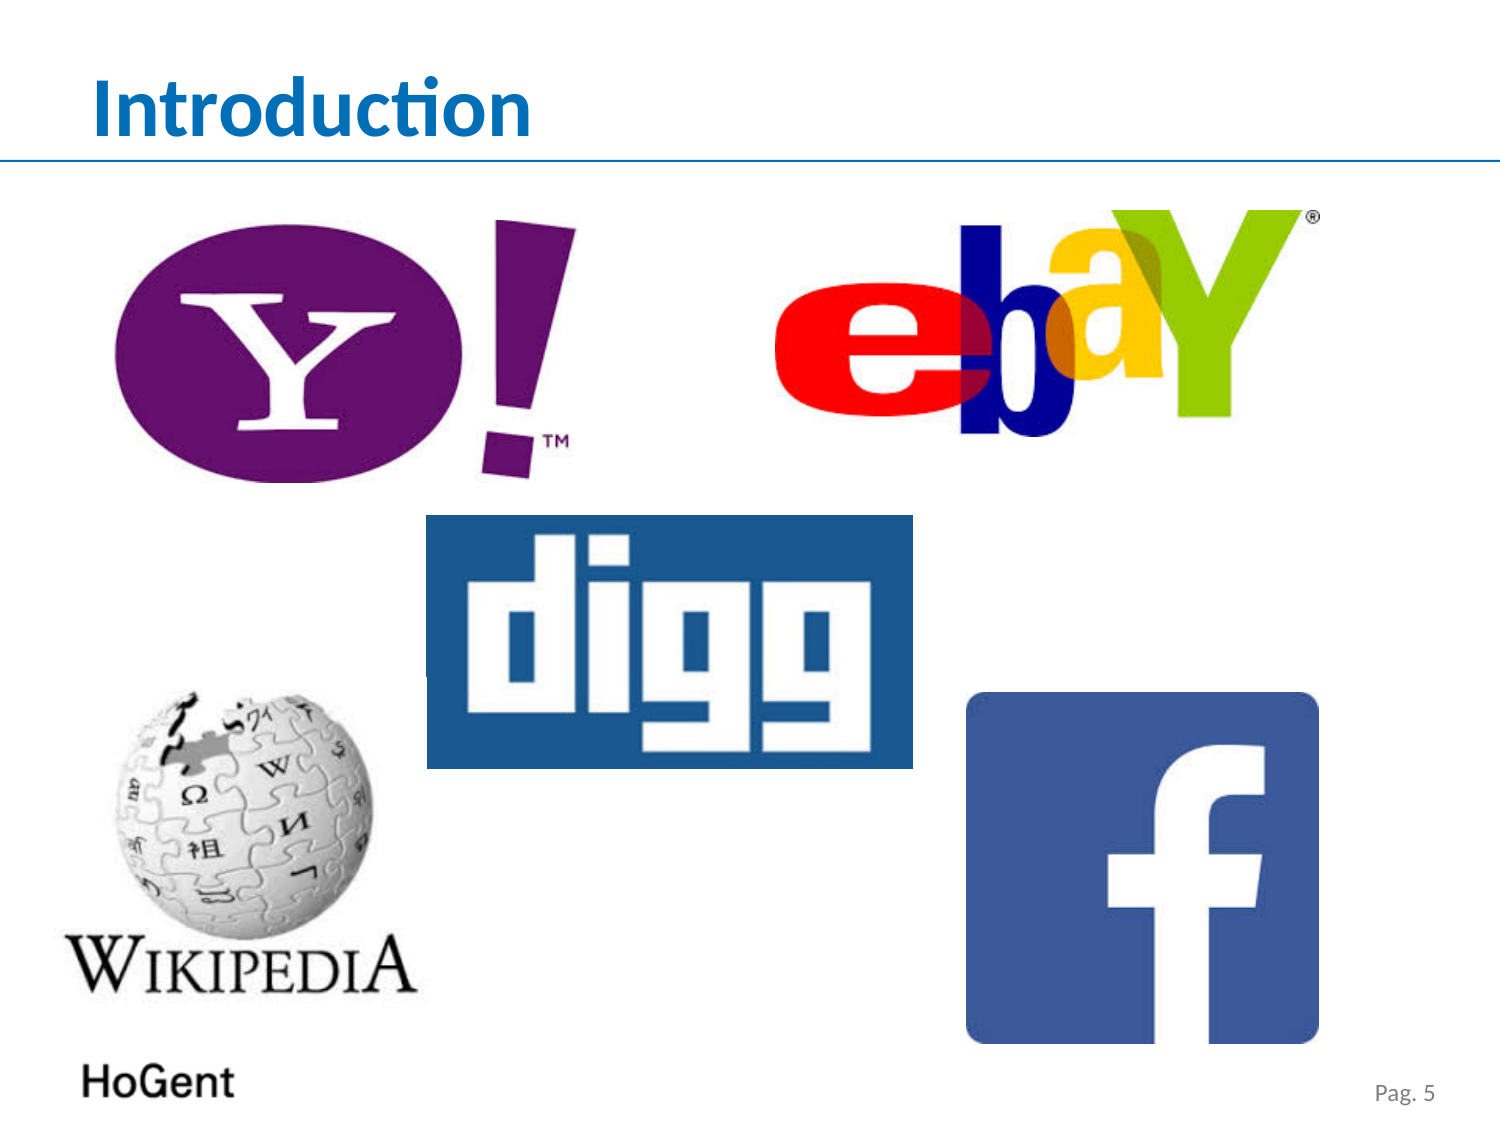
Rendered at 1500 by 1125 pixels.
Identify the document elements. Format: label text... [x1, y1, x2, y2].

slide_number Pag. 5 [1374, 1046, 1483, 1107]
picture [58, 1041, 254, 1118]
title Introduction [76, 20, 1421, 185]
picture [52, 514, 913, 1008]
picture [775, 209, 1320, 437]
picture [111, 220, 582, 484]
picture [966, 692, 1319, 1045]
